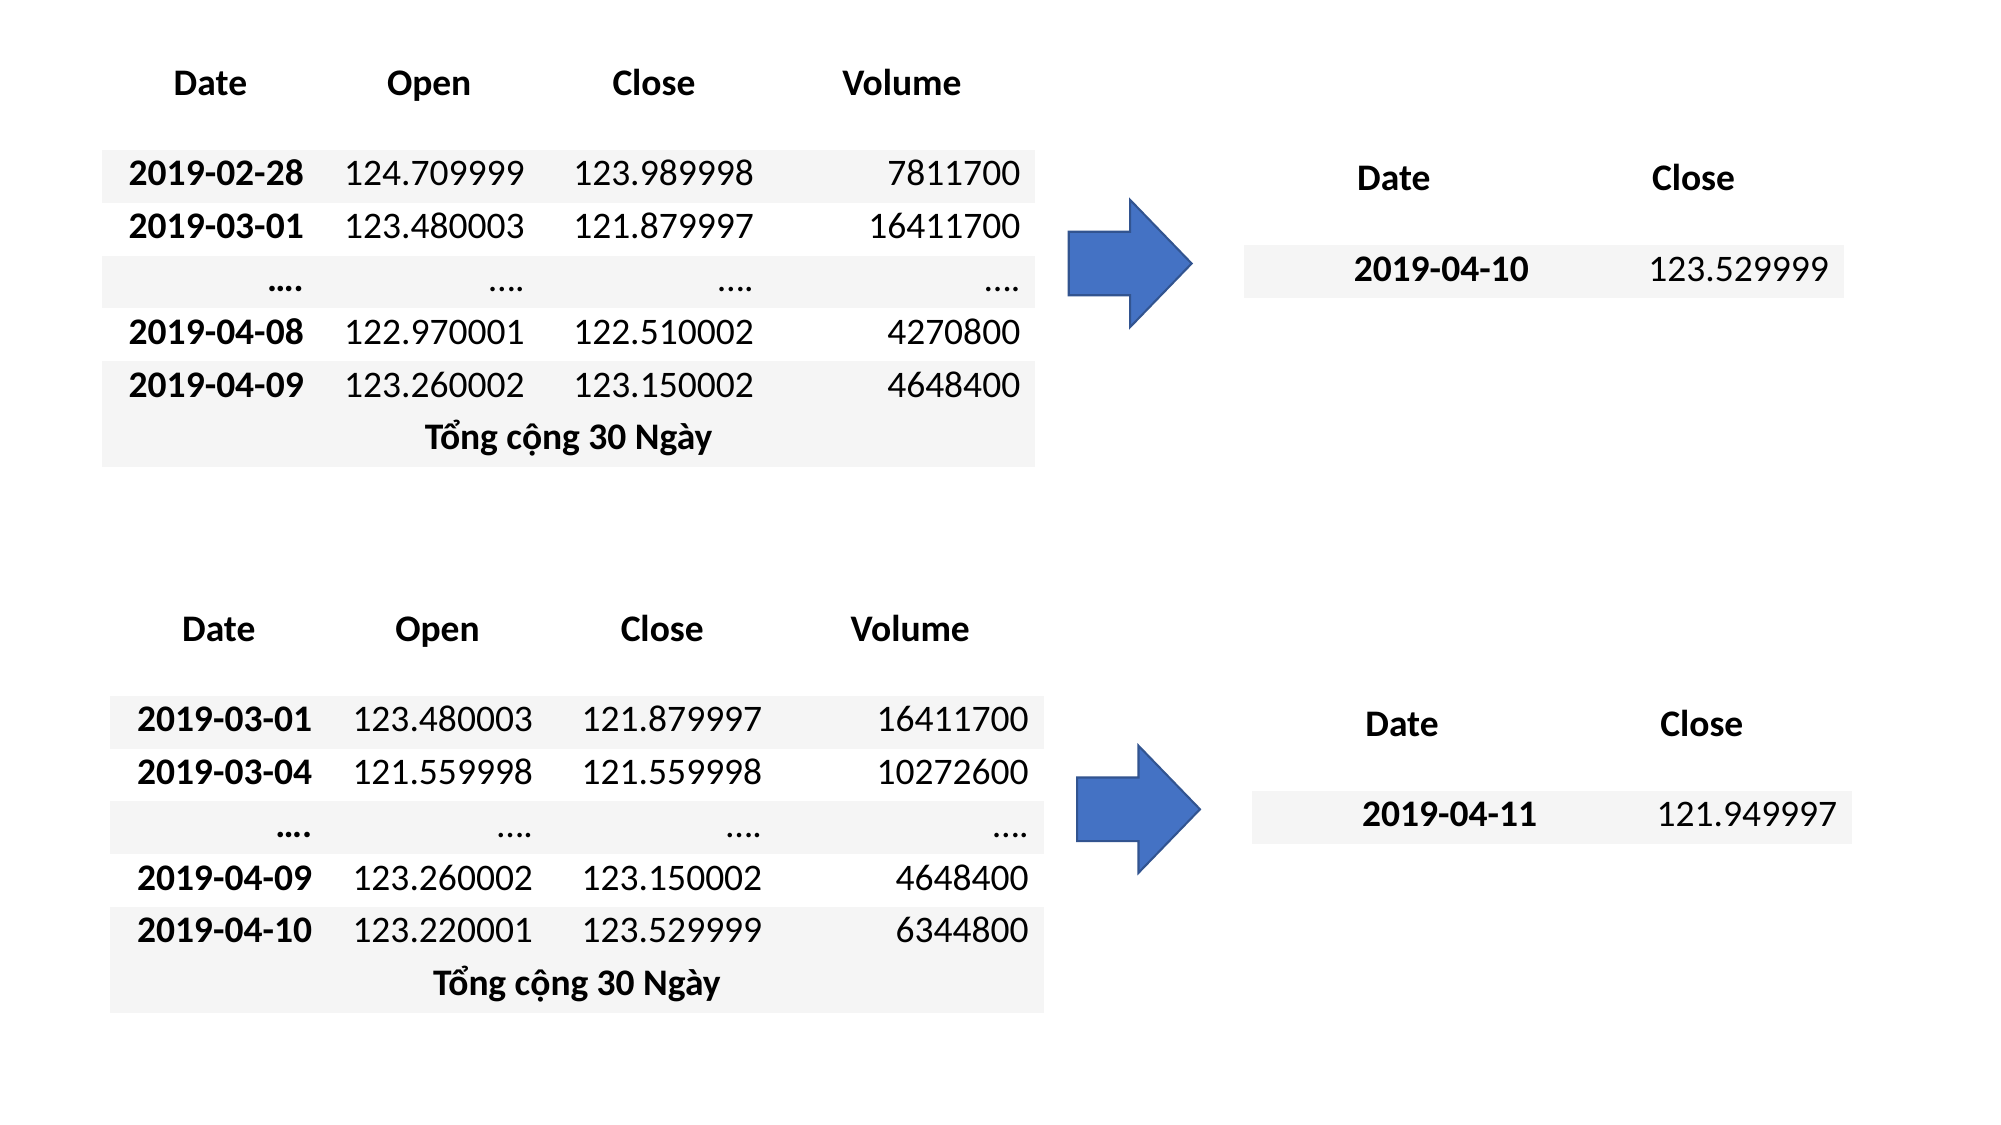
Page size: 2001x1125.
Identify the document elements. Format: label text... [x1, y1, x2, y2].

text_box [1067, 197, 1194, 330]
table_header Open [319, 22, 540, 150]
table_cell 16411700 [777, 696, 1044, 749]
table_cell 2019-04-09 [102, 361, 319, 414]
table_cell …. [327, 801, 548, 854]
table_cell 4648400 [769, 361, 1035, 414]
table_cell 122.970001 [319, 308, 540, 361]
table_cell 4648400 [777, 854, 1044, 907]
table_header Volume [777, 568, 1044, 696]
table_header Date [102, 22, 319, 150]
table_cell 124.709999 [319, 150, 540, 203]
table_cell 2019-03-04 [110, 749, 327, 801]
table_cell 123.480003 [327, 696, 548, 749]
table_cell 2019-03-01 [102, 203, 319, 256]
table_cell 2019-04-10 [1244, 245, 1544, 298]
table_header Date [1252, 663, 1552, 791]
table_header Close [548, 568, 777, 696]
table_cell Tổng cộng 30 Ngày [102, 414, 1035, 467]
table_cell 4270800 [769, 308, 1035, 361]
table_header Date [1244, 117, 1544, 245]
table_cell Tổng cộng 30 Ngày [110, 960, 1044, 1013]
table_cell 7811700 [769, 150, 1035, 203]
table_cell …. [777, 801, 1044, 854]
table_cell 122.510002 [540, 308, 769, 361]
table_cell 121.879997 [548, 696, 777, 749]
table_cell 121.879997 [540, 203, 769, 256]
table_cell 2019-03-01 [110, 696, 327, 749]
table_cell …. [540, 256, 769, 308]
table_cell 10272600 [777, 749, 1044, 801]
table_cell 123.220001 [327, 907, 548, 960]
table_cell 16411700 [769, 203, 1035, 256]
table_cell 123.260002 [319, 361, 540, 414]
table_cell …. [110, 801, 327, 854]
table_header Close [1552, 663, 1852, 791]
table_cell …. [102, 256, 319, 308]
table_cell …. [319, 256, 540, 308]
table_header Close [1544, 117, 1844, 245]
table_cell 2019-04-11 [1252, 791, 1552, 844]
table_cell 123.150002 [548, 854, 777, 907]
table_cell 123.150002 [540, 361, 769, 414]
table_cell 2019-04-08 [102, 308, 319, 361]
table_cell 121.559998 [548, 749, 777, 801]
table_cell 123.529999 [1544, 245, 1844, 298]
table_cell 121.949997 [1552, 791, 1852, 844]
text_box [1076, 743, 1202, 876]
table_cell …. [548, 801, 777, 854]
table_cell 123.260002 [327, 854, 548, 907]
table_cell 123.480003 [319, 203, 540, 256]
table_header Date [110, 568, 327, 696]
table_cell 6344800 [777, 907, 1044, 960]
table_cell 2019-04-09 [110, 854, 327, 907]
table_cell 123.989998 [540, 150, 769, 203]
table_cell 2019-04-10 [110, 907, 327, 960]
table_header Open [327, 568, 548, 696]
table_cell …. [769, 256, 1035, 308]
table_header Close [540, 22, 769, 150]
table_cell 121.559998 [327, 749, 548, 801]
table_cell 2019-02-28 [102, 150, 319, 203]
table_header Volume [769, 22, 1035, 150]
table_cell 123.529999 [548, 907, 777, 960]
